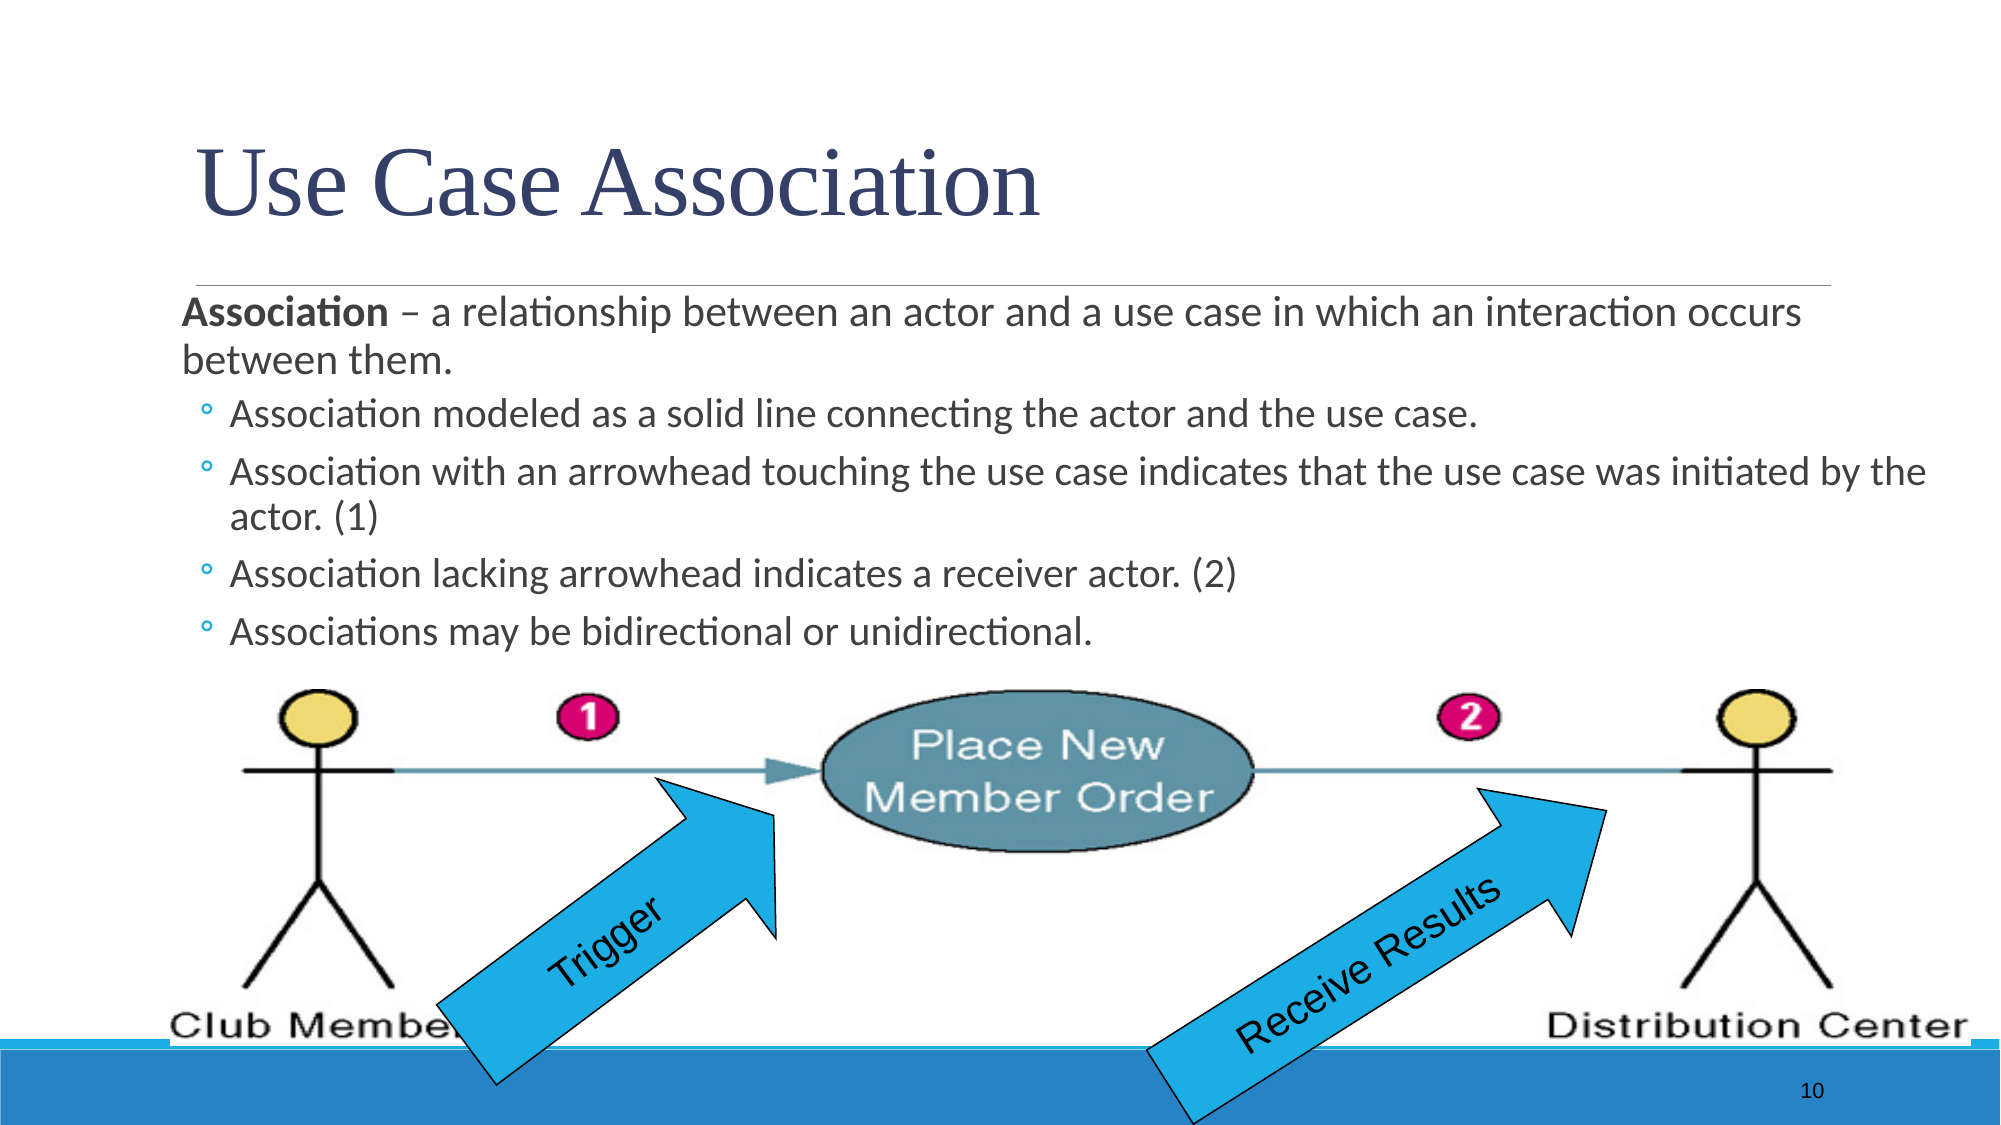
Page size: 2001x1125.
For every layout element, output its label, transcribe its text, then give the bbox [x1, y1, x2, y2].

slide_number 10 [1624, 1059, 1840, 1120]
text_box Receive Results [1150, 1056, 1301, 1125]
picture [169, 688, 1971, 1046]
list Association – a relationship between an actor and a use case in which an interaction occurs between them. Association modeled as a solid line connecting the actor and the use case. Association with an arrowhead touching the use case indicates that the use case was initiated by the actor. (1) Association lacking arrowhead indicates a receiver actor. (2) Associations may be bidirectional or unidirectional. [166, 281, 1967, 742]
text_box Trigger [474, 1056, 536, 1085]
title Use Case Association [180, 5, 1830, 244]
